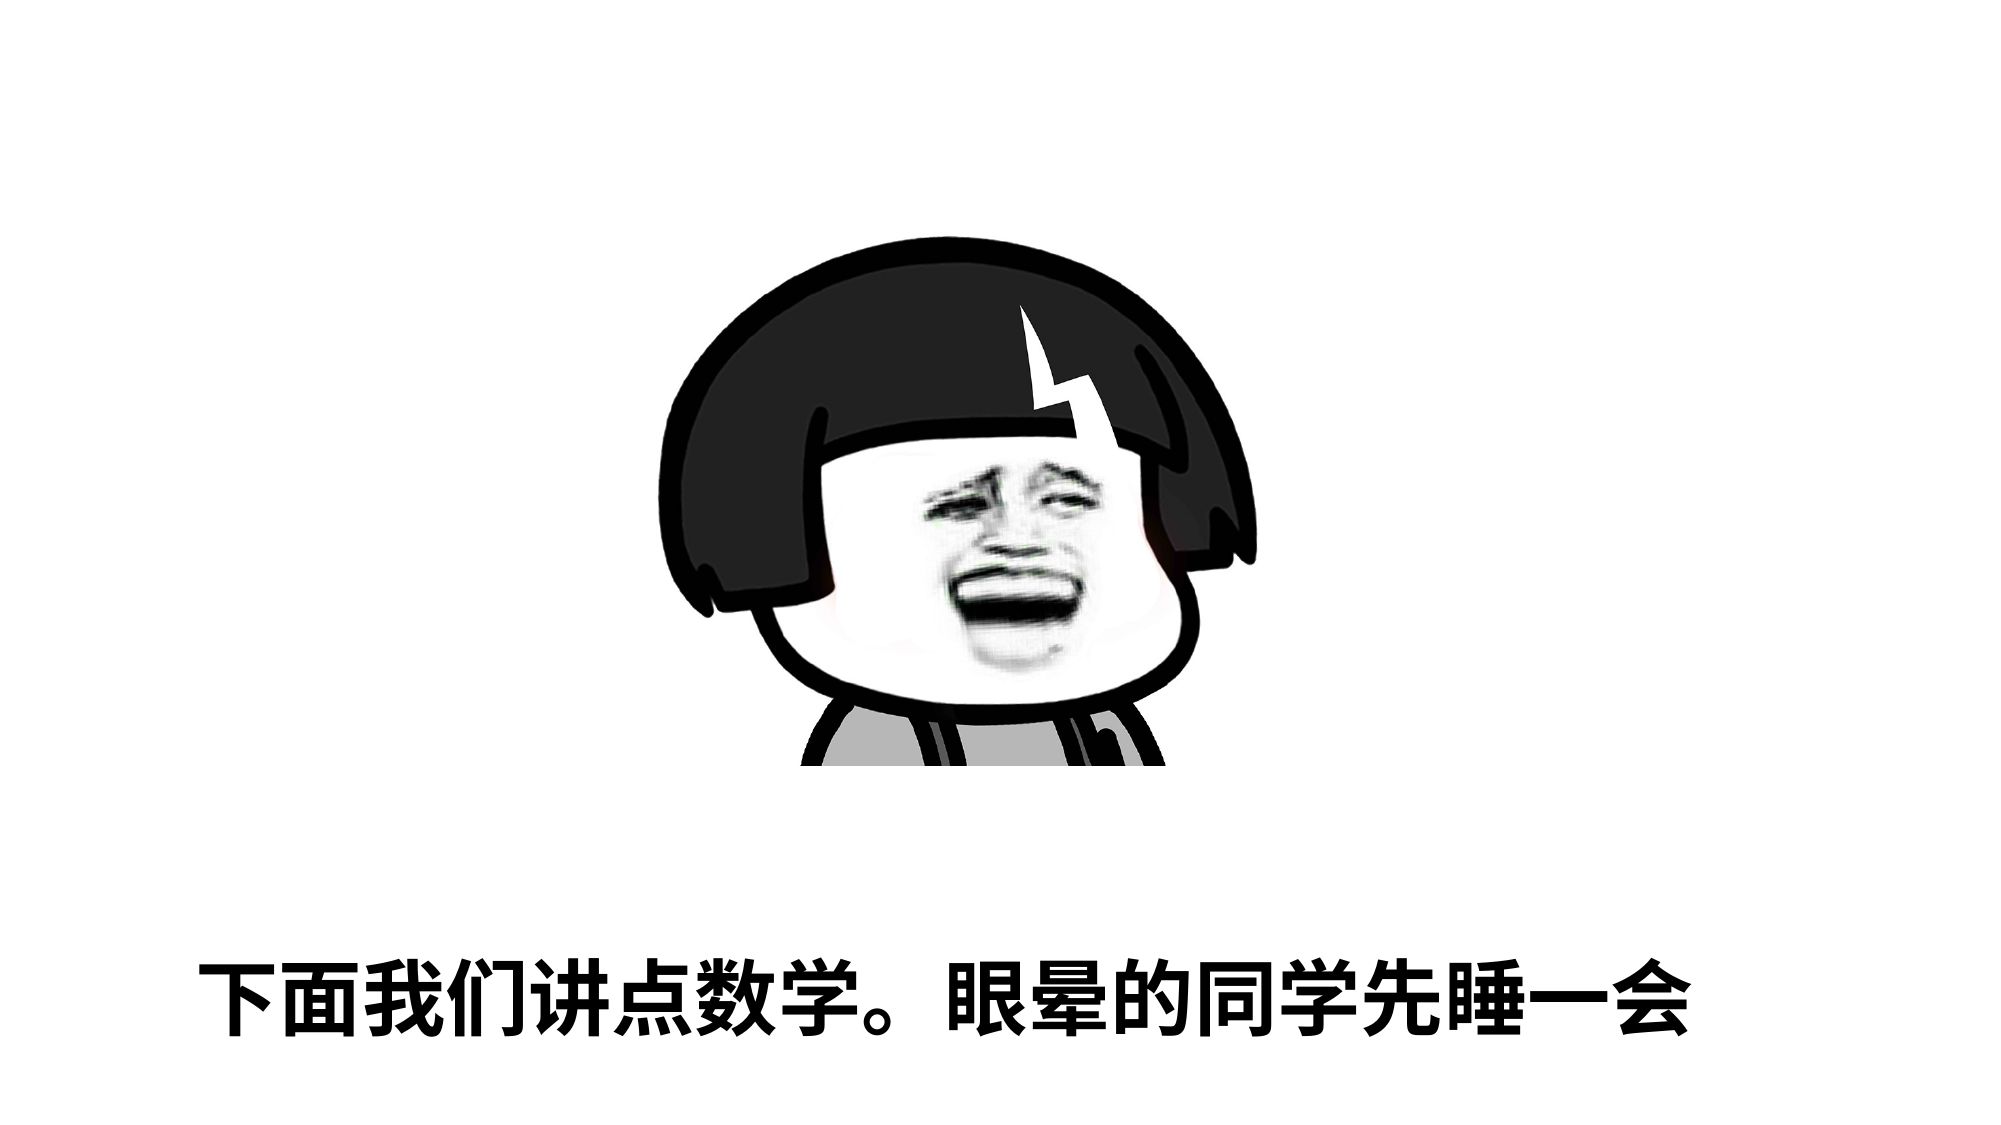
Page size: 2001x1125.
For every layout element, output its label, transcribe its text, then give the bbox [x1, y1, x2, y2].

title 下面我们讲点数学。眼晕的同学先睡一会 [82, 862, 1808, 1081]
picture [634, 110, 1289, 766]
